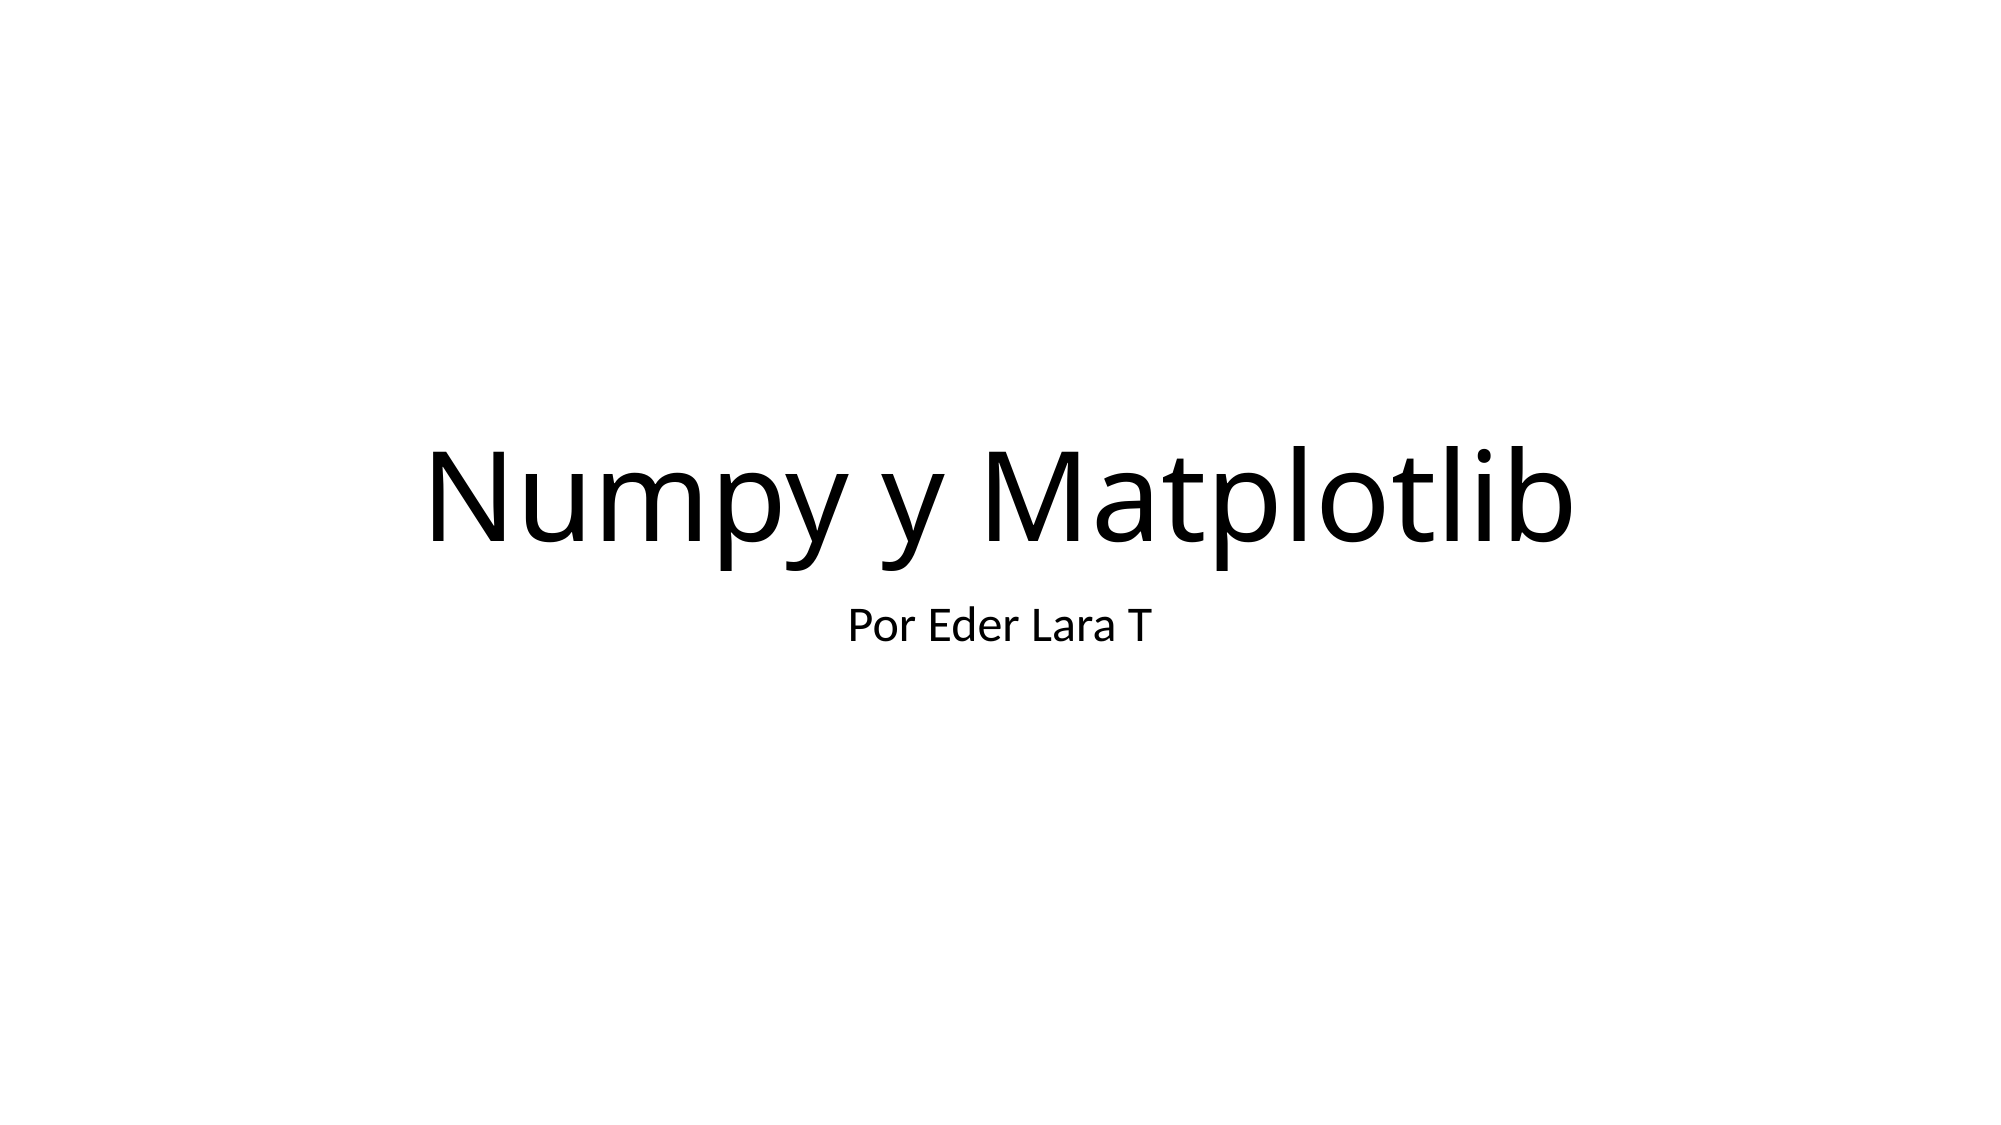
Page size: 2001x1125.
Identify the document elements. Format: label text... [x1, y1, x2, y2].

title Numpy y Matplotlib [249, 184, 1750, 576]
subtitle Por Eder Lara T [249, 590, 1750, 863]
